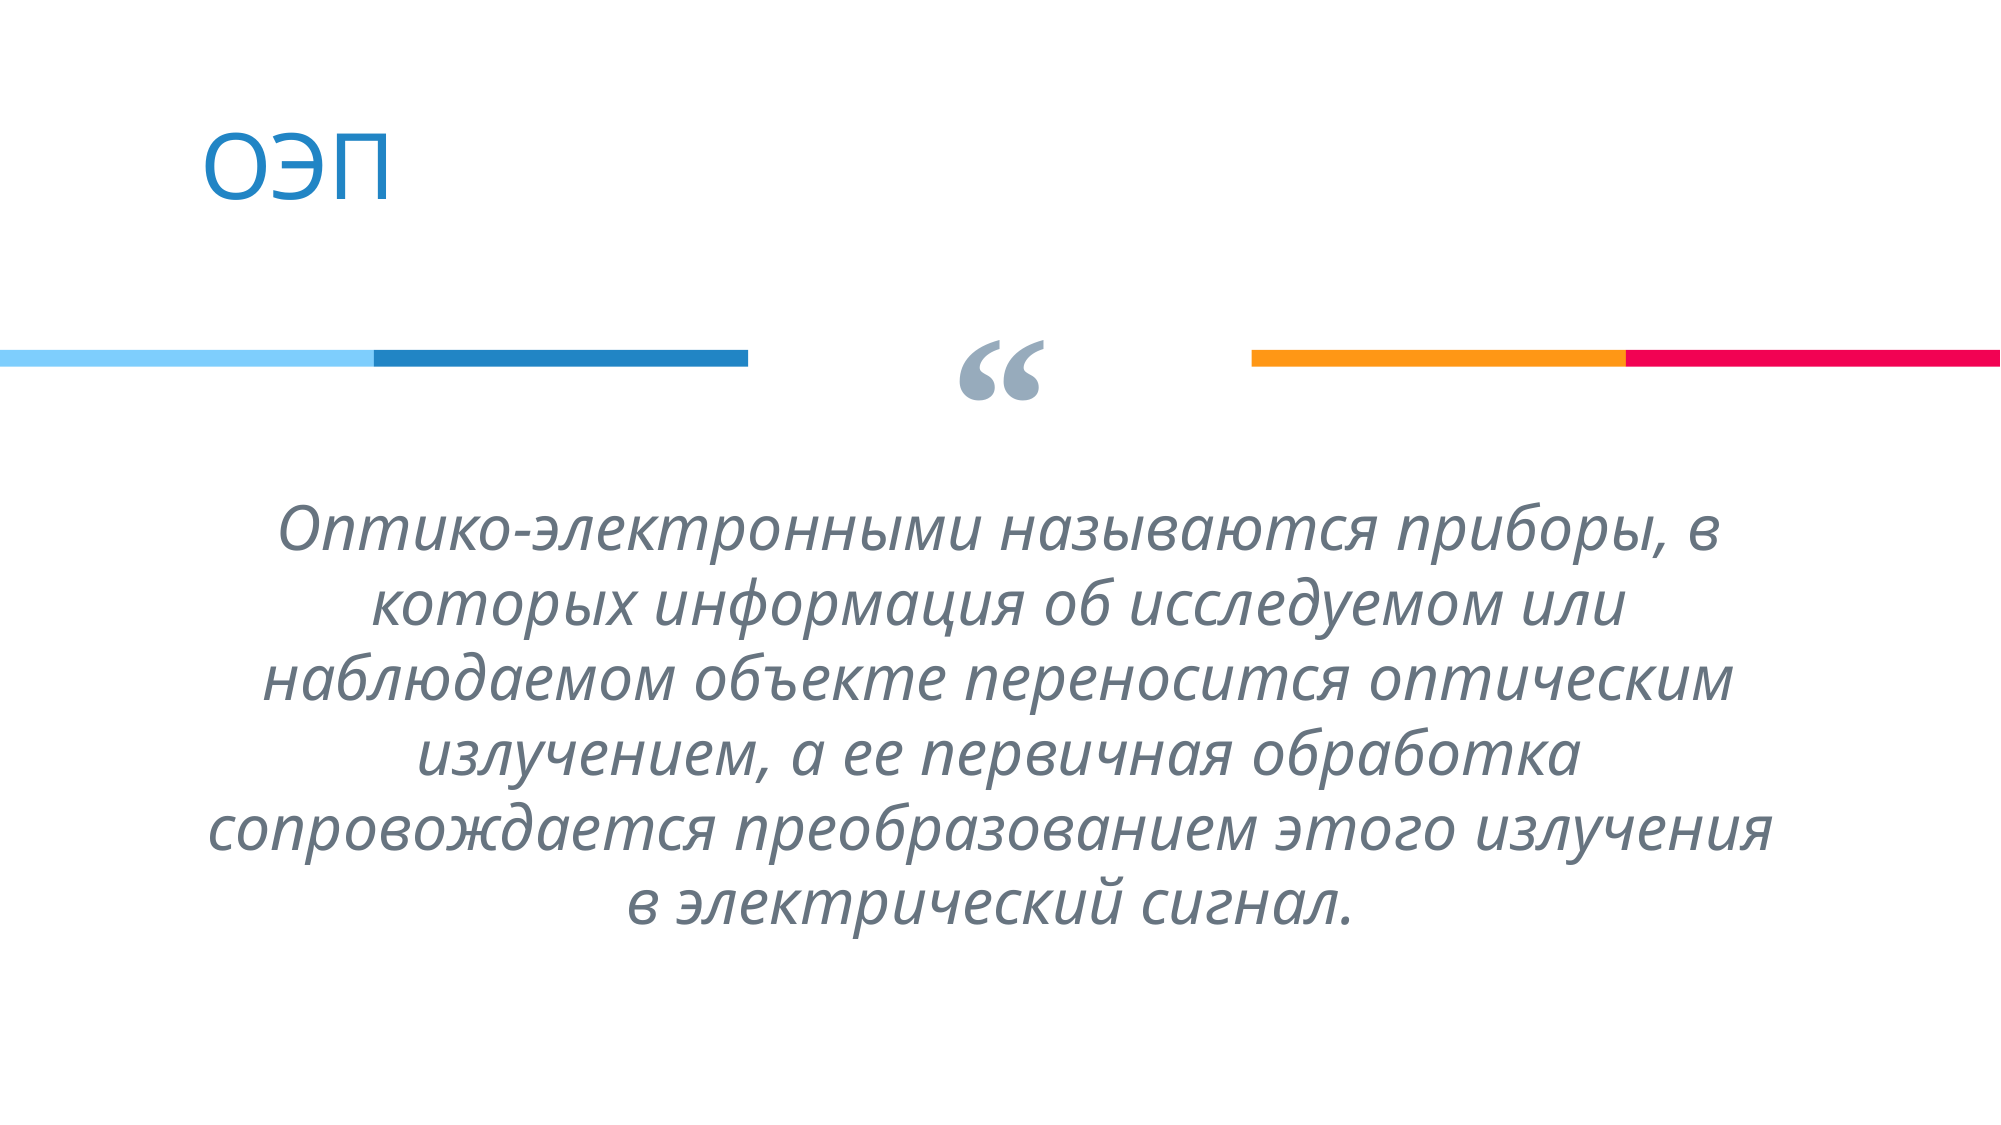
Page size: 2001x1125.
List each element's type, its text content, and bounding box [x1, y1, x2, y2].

text_box ОЭП [184, 45, 1816, 233]
list Оптико-электронными называются приборы, в которых информация об исследуемом или наблюдаемом объекте переносится оптическим излучением, а ее первичная обработка сопровождается преобразованием этого излучения в электрический сигнал. [184, 472, 1816, 1047]
